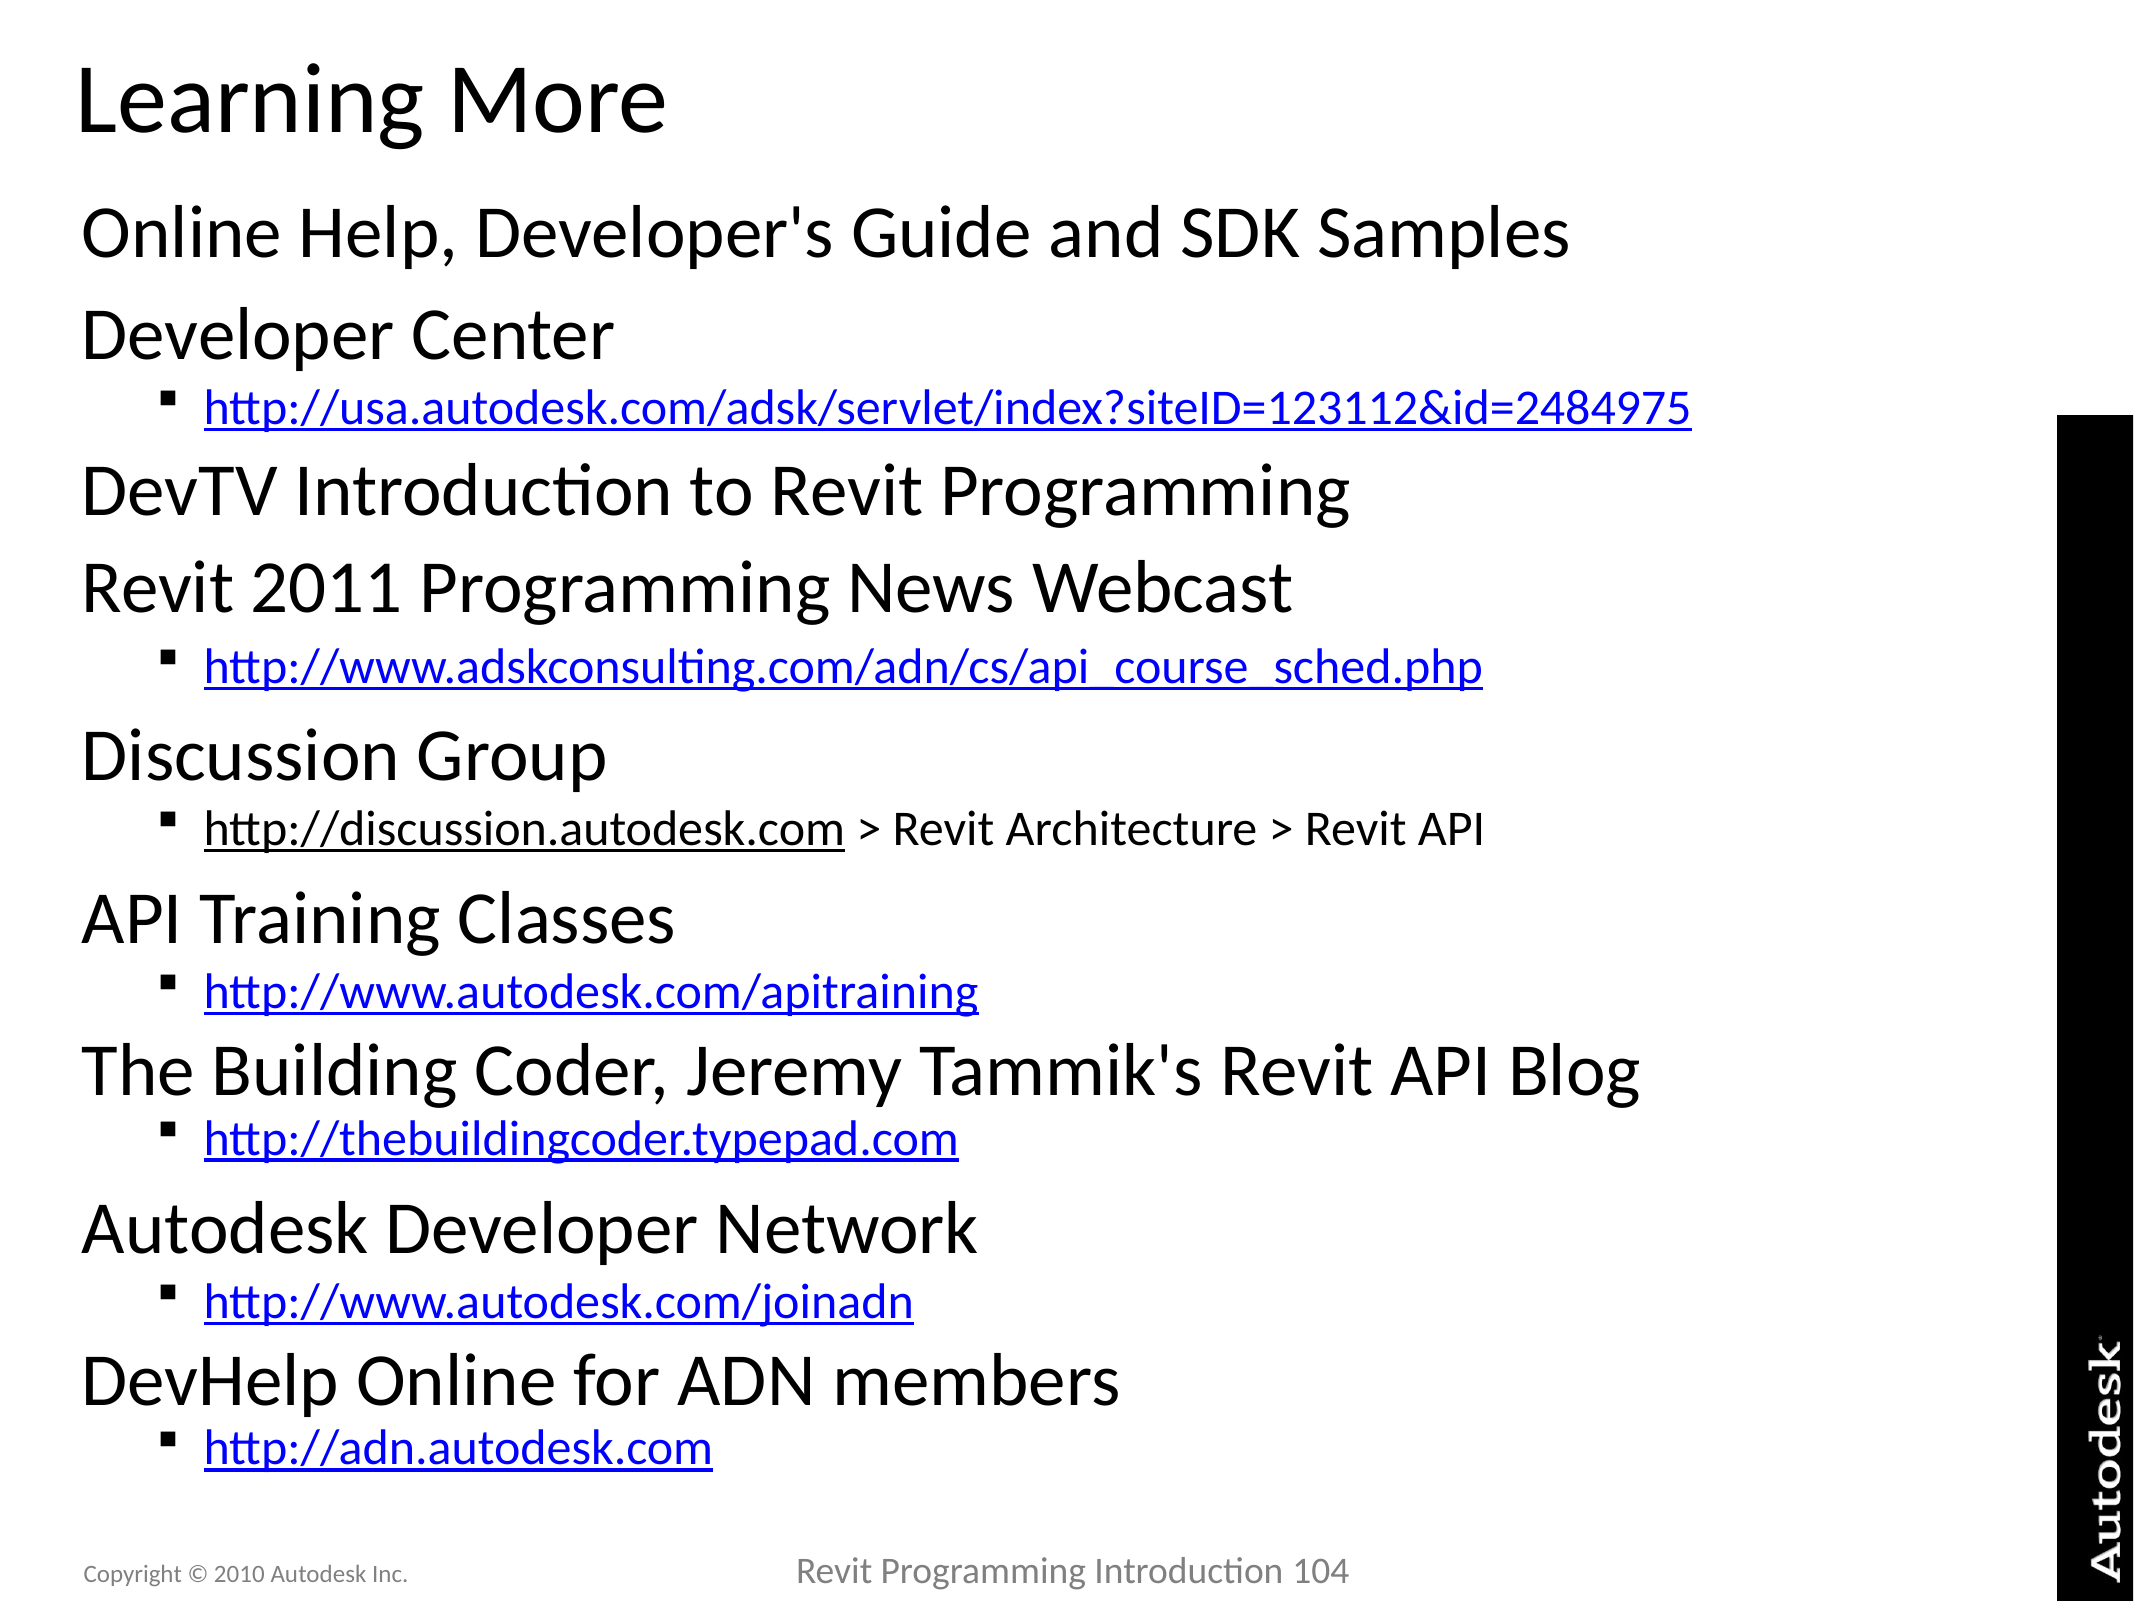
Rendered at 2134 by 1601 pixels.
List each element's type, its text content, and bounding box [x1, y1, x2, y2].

picture [2057, 415, 2134, 1601]
title Learning More [54, 21, 1998, 159]
list Online Help, Developer's Guide and SDK Samples Developer Center http://usa.autodesk.com/adsk/servlet/index?siteID=123112&id=2484975 DevTV Introduction to Revit Programming Revit 2011 Programming News Webcast http://www.adskconsulting.com/adn/cs/api_course_sched.php Discussion Group http://discussion.autodesk.com > Revit Architecture > Revit API API Training Classes http://www.autodesk.com/apitraining The Building Coder, Jeremy Tammik's Revit API Blog http://thebuildingcoder.typepad.com Autodesk Developer Network http://www.autodesk.com/joinadn DevHelp Online for ADN members http://adn.autodesk.com [60, 171, 2016, 1398]
